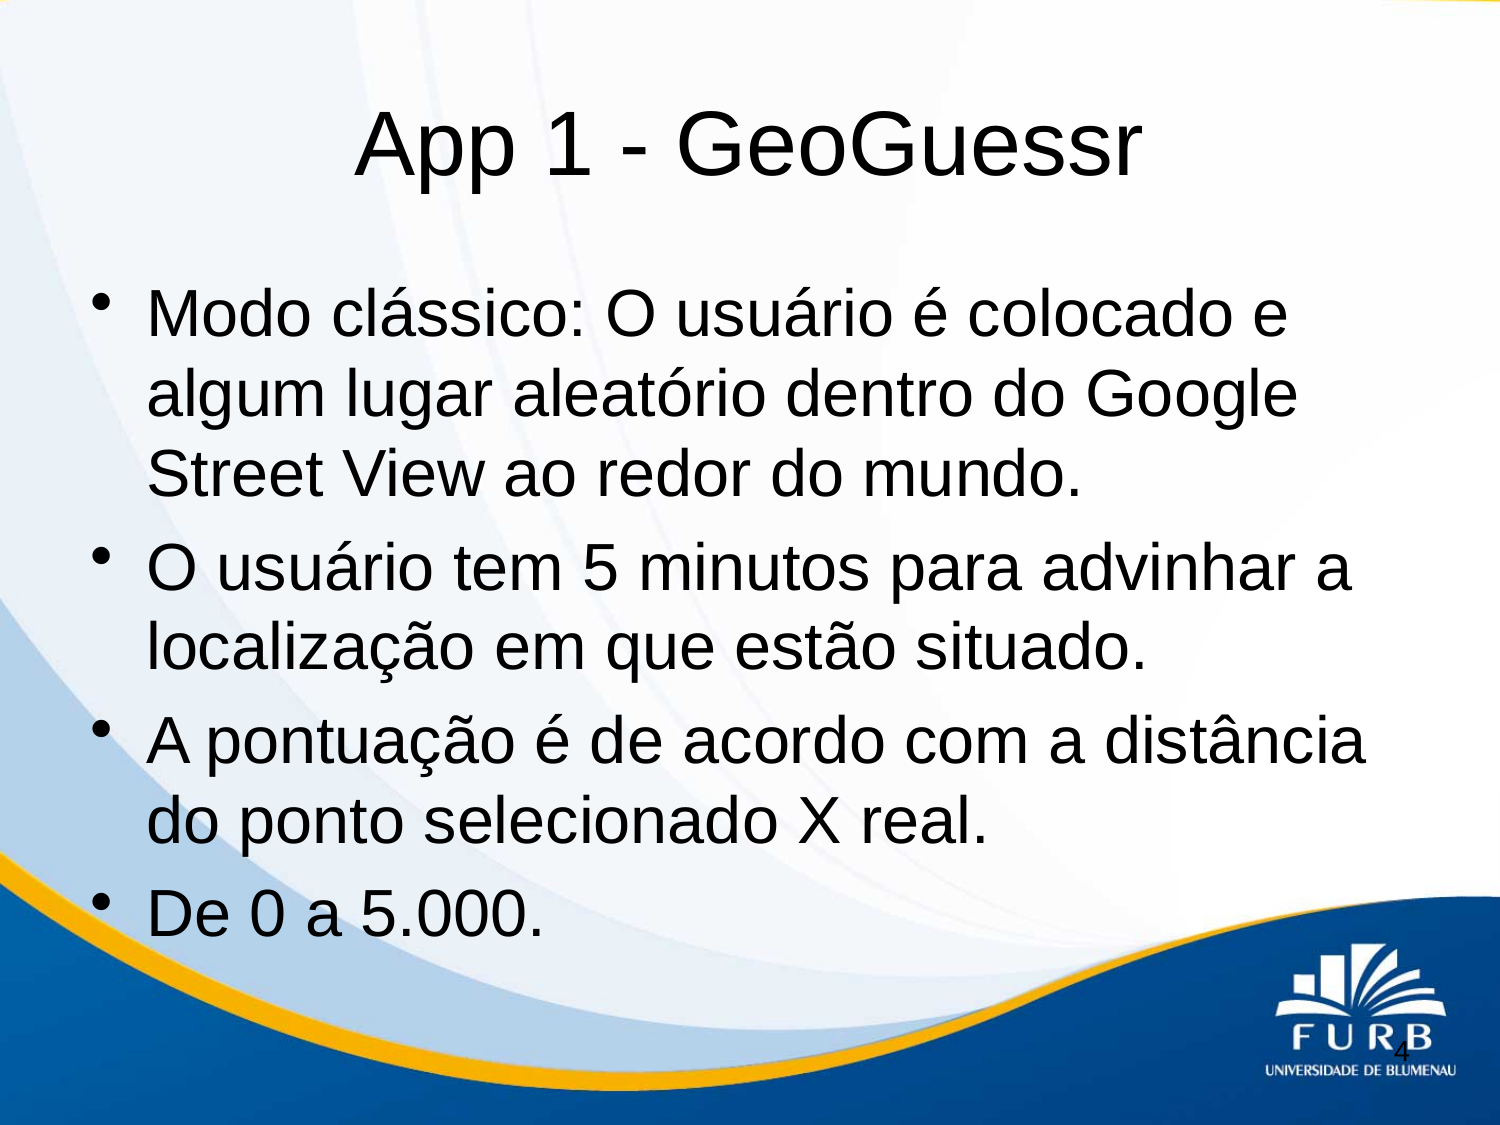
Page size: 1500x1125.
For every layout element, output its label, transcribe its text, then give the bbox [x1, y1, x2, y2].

list Modo clássico: O usuário é colocado e algum lugar aleatório dentro do Google Street View ao redor do mundo. O usuário tem 5 minutos para advinhar a localização em que estão situado. A pontuação é de acordo com a distância do ponto selecionado X real. De 0 a 5.000. [75, 262, 1425, 1005]
picture [0, 0, 1500, 1125]
title App 1 - GeoGuessr [75, 45, 1425, 233]
slide_number 4 [1074, 1024, 1425, 1103]
